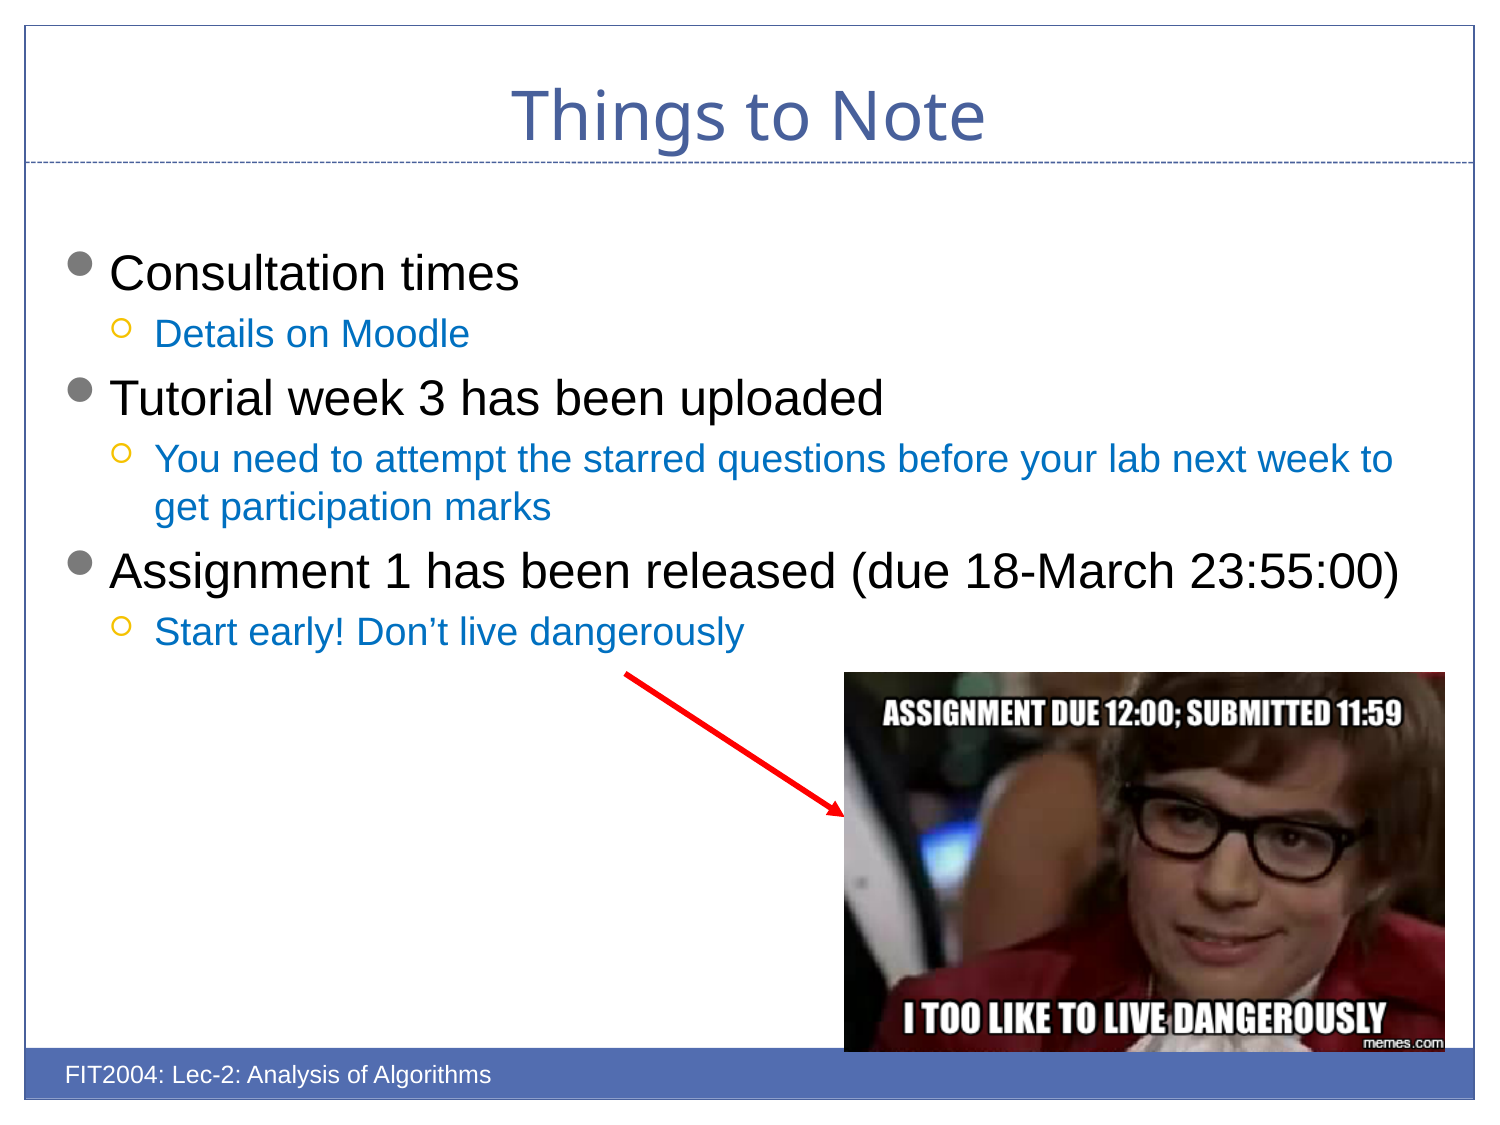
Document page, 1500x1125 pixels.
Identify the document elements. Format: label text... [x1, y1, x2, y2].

picture [844, 672, 1445, 1052]
title Things to Note [49, 37, 1450, 162]
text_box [624, 673, 840, 818]
footer FIT2004: Lec-2: Analysis of Algorithms [50, 1051, 800, 1112]
list Consultation times Details on Moodle Tutorial week 3 has been uploaded You need to attempt the starred questions before your lab next week to get participation marks Assignment 1 has been released (due 18-March 23:55:00) Start early! Don’t live dangerously [49, 162, 1445, 913]
